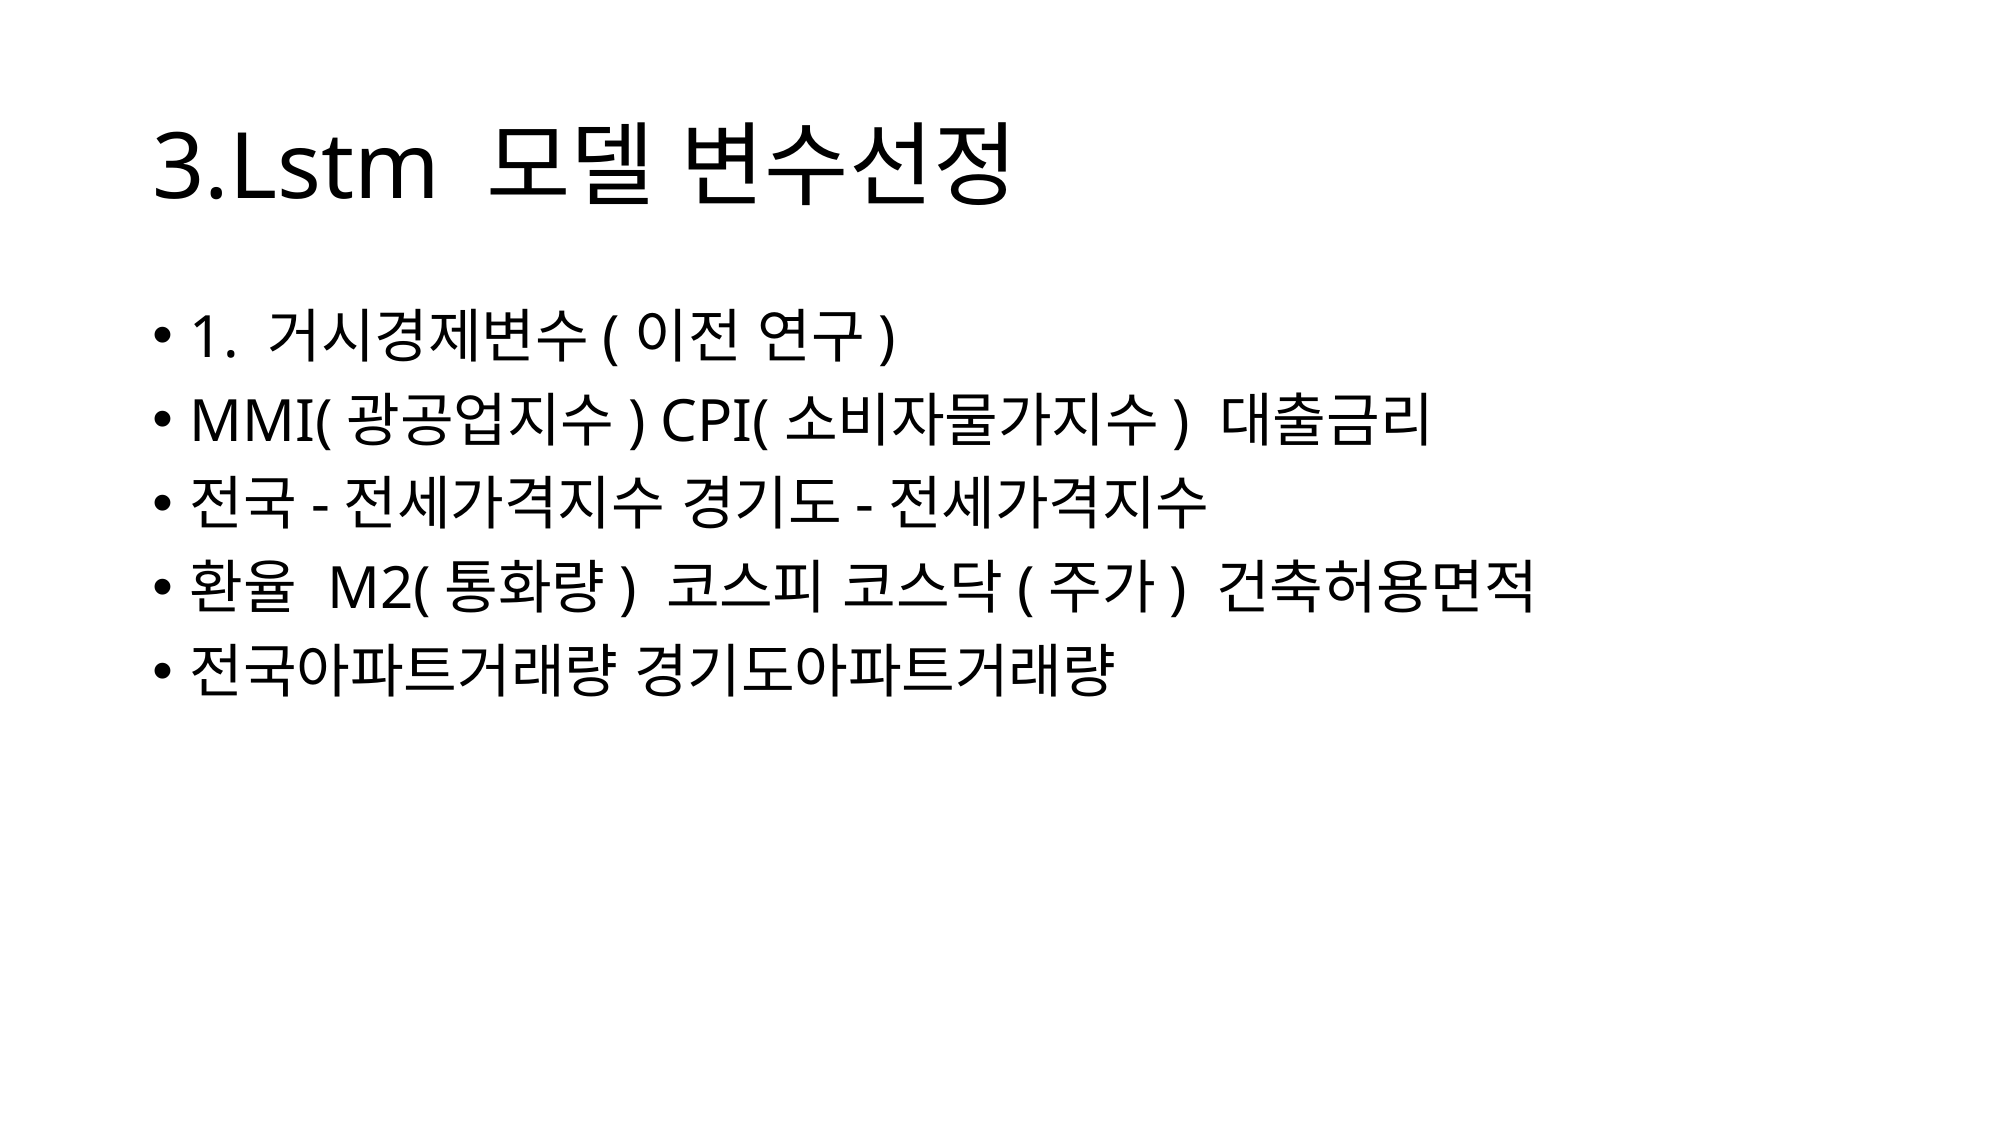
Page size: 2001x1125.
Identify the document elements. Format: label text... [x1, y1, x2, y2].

list 1. 거시경제변수(이전 연구) MMI(광공업지수) CPI(소비자물가지수) 대출금리 전국-전세가격지수 경기도-전세가격지수 환율 M2(통화량) 코스피 코스닥(주가) 건축허용면적 전국아파트거래량 경기도아파트거래량 [137, 299, 1863, 1014]
title 3.Lstm 모델 변수선정 [137, 59, 1863, 278]
